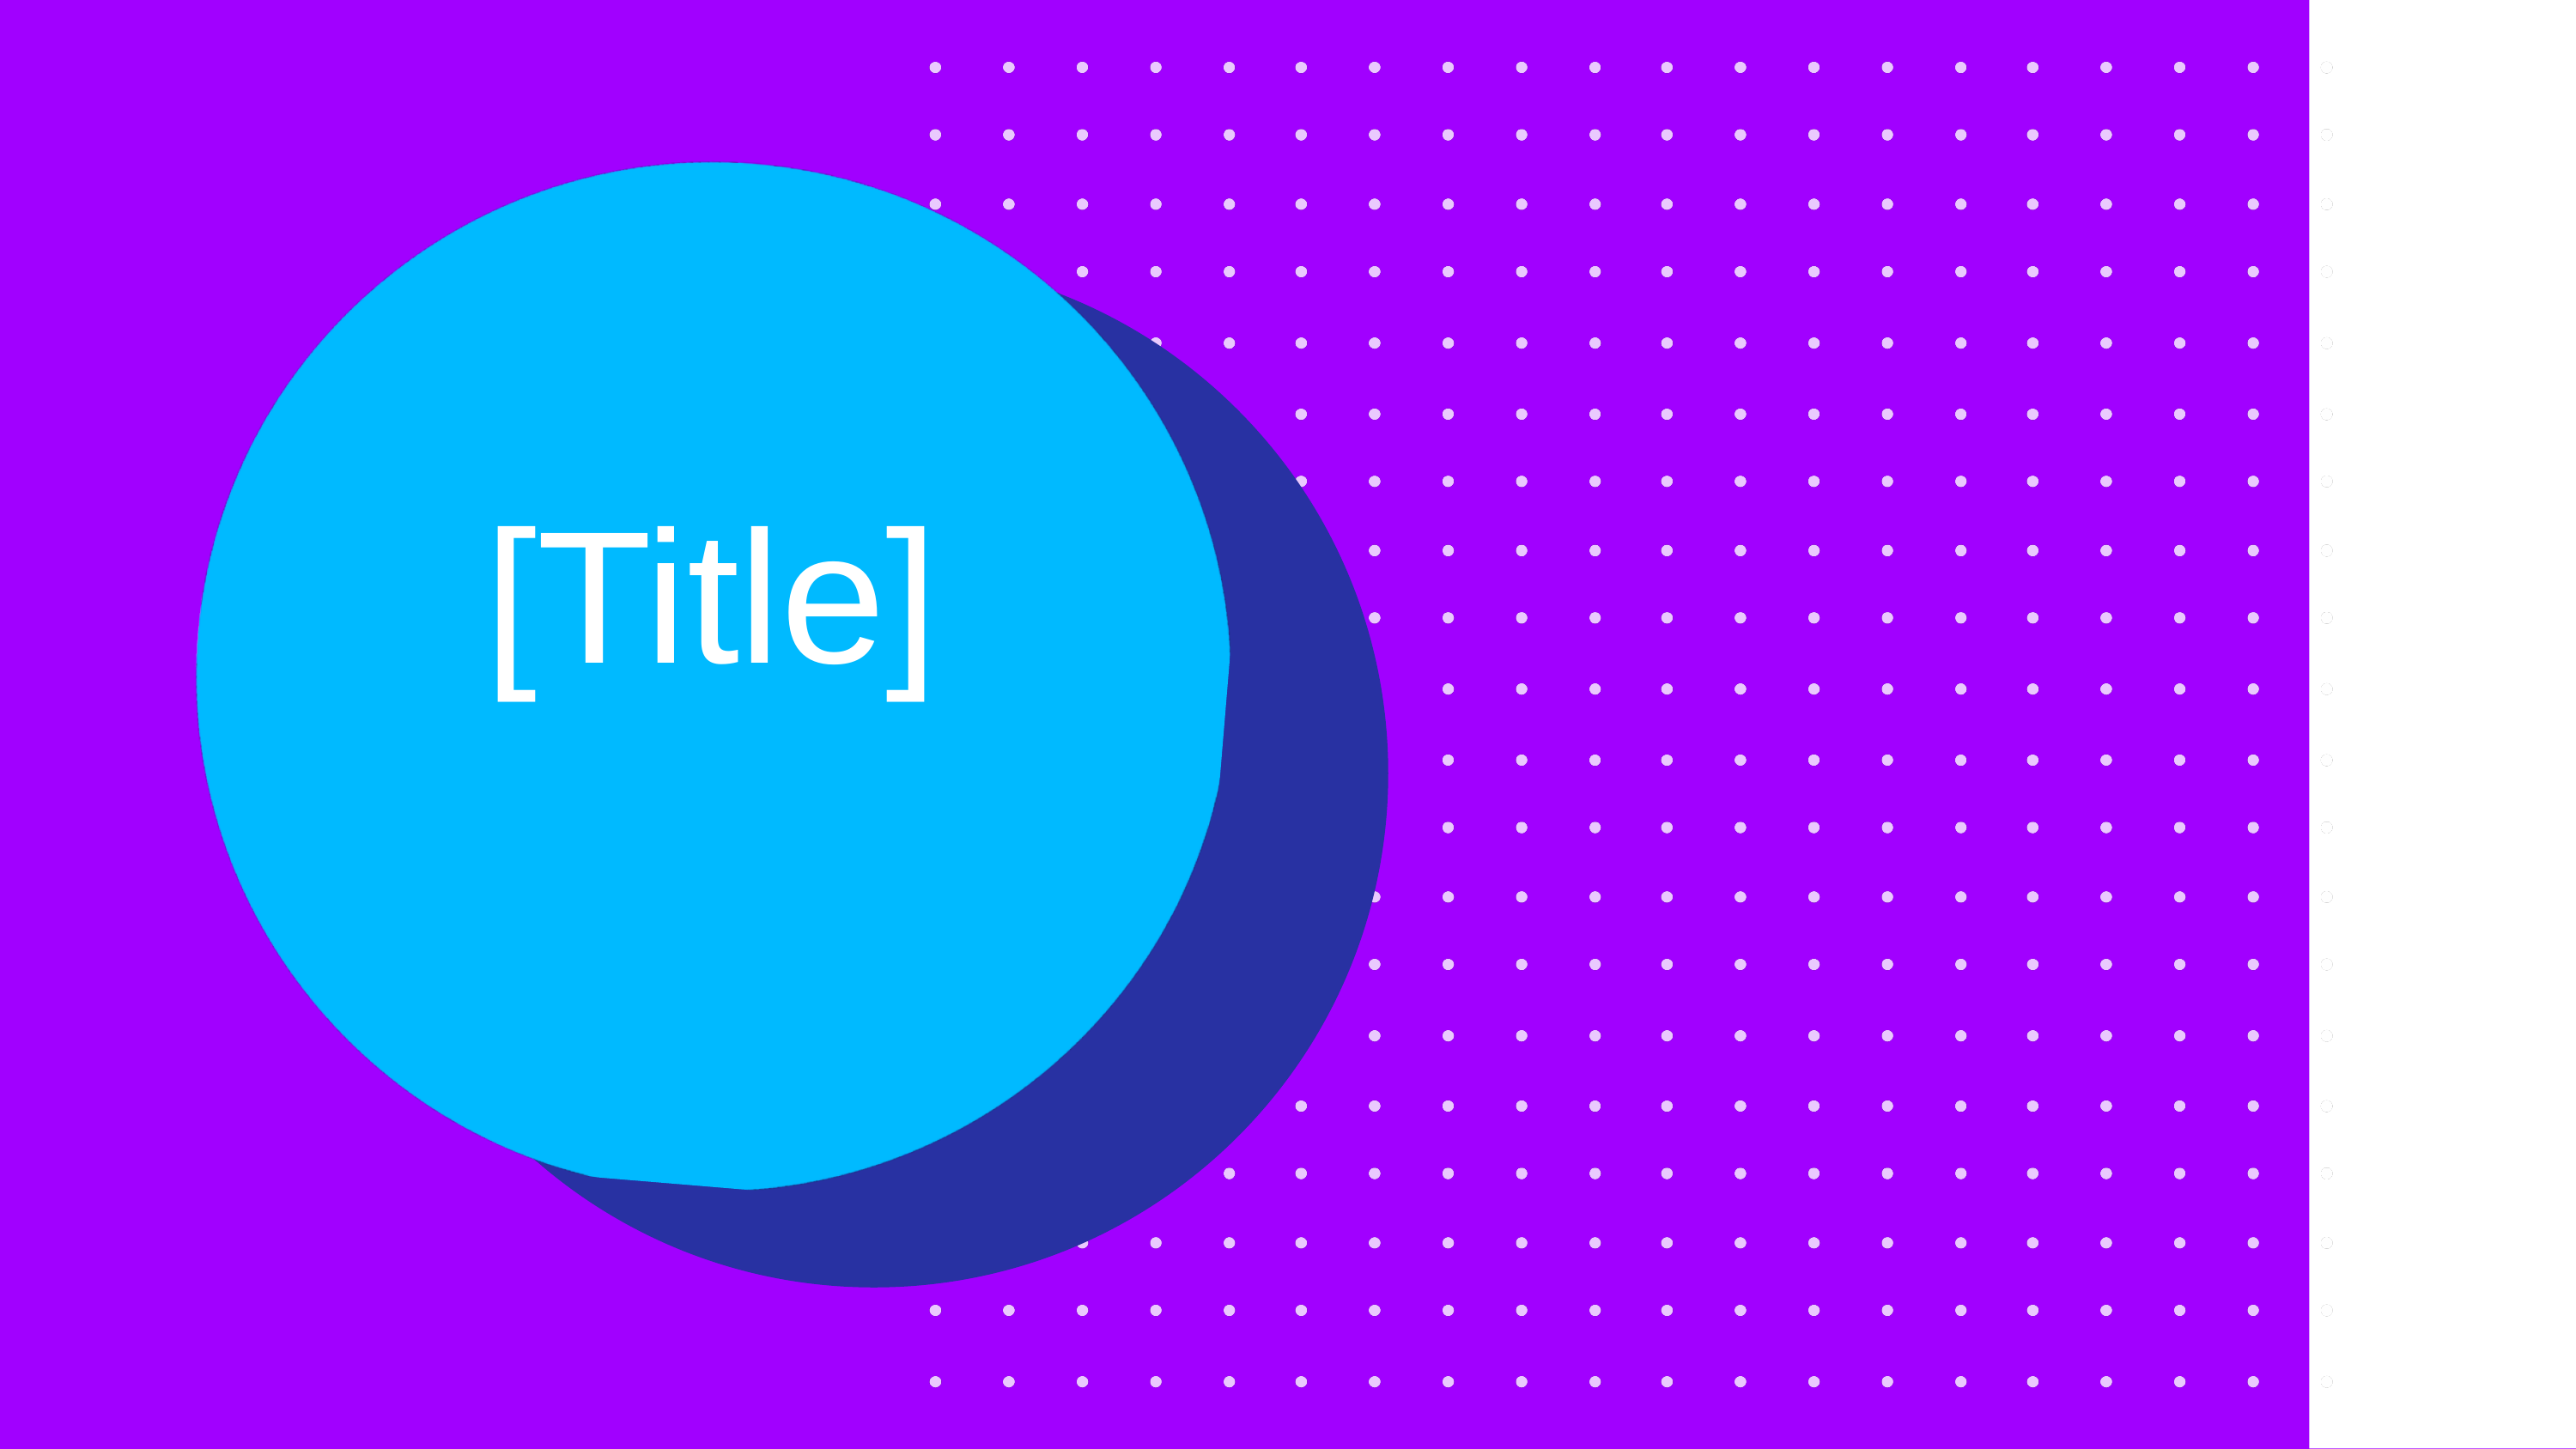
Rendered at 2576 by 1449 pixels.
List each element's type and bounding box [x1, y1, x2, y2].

text_box [2309, 0, 2576, 1449]
text_box [921, 57, 2337, 1392]
text_box [155, 115, 1388, 1288]
